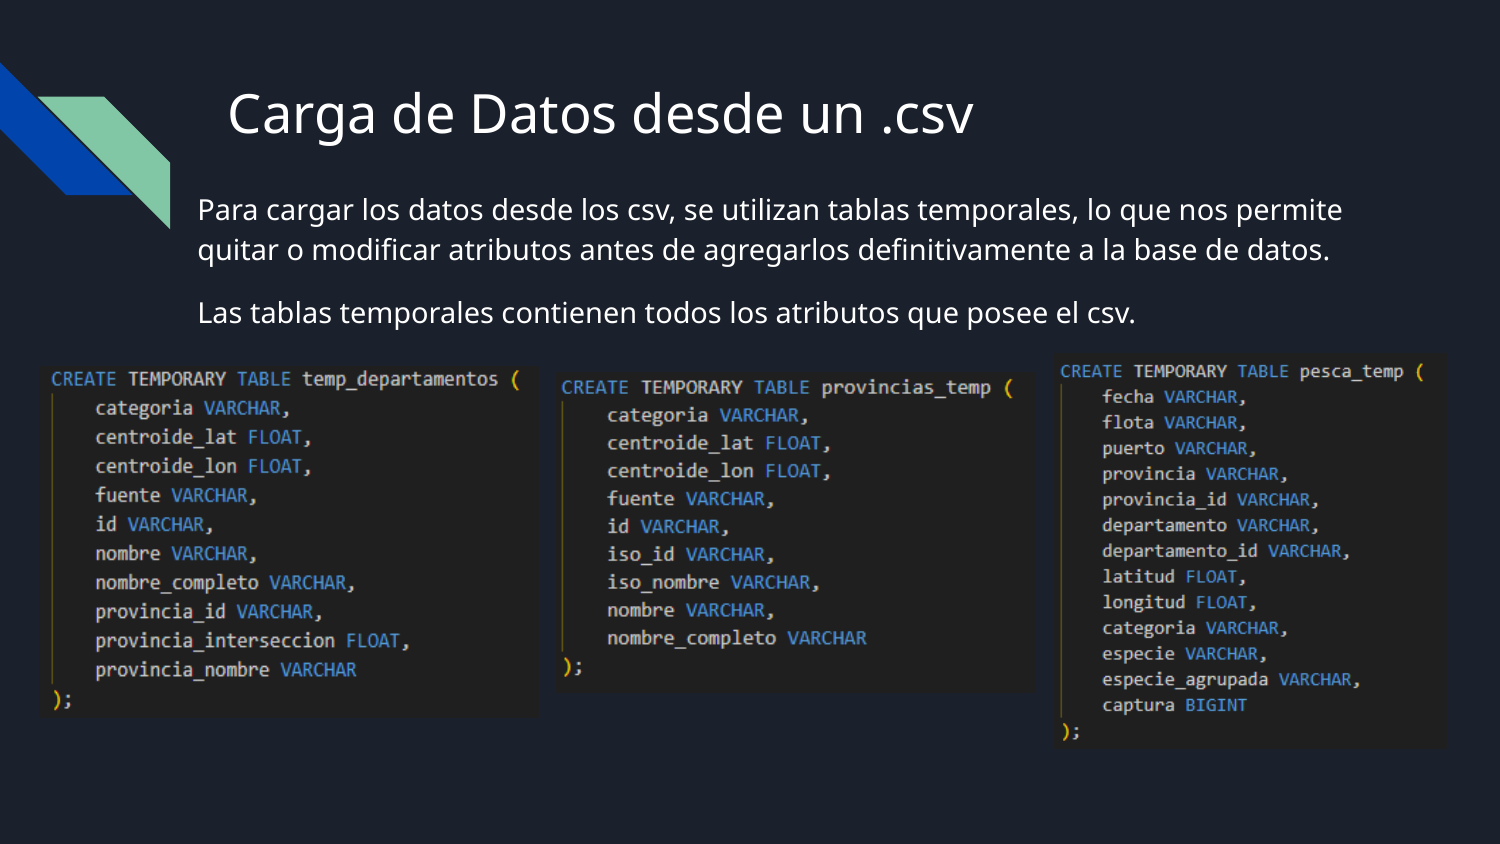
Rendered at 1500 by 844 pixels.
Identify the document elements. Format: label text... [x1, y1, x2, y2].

picture [38, 366, 539, 719]
picture [1053, 353, 1447, 749]
title Carga de Datos desde un .csv [212, 64, 1368, 215]
picture [556, 372, 1036, 694]
list Para cargar los datos desde los csv, se utilizan tablas temporales, lo que nos permite quitar o modificar atributos antes de agregarlos definitivamente a la base de datos. Las tablas temporales contienen todos los atributos que posee el csv. [182, 171, 1433, 373]
